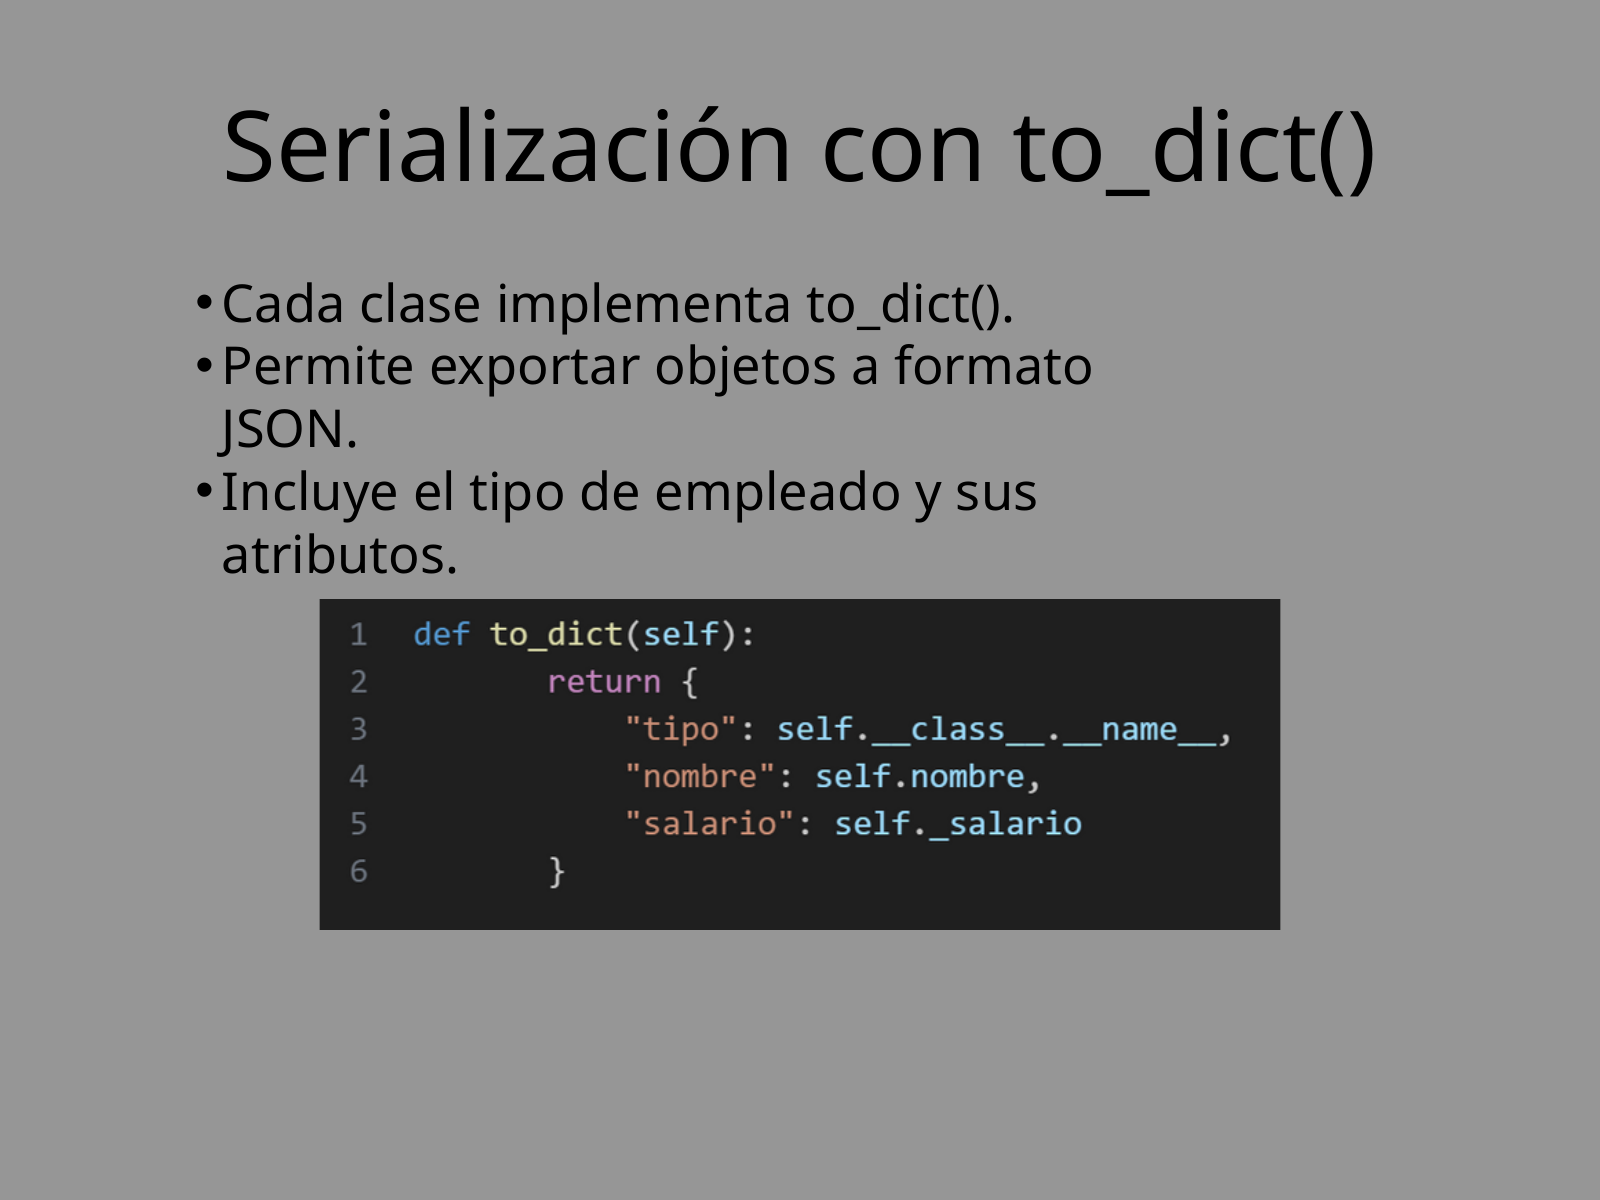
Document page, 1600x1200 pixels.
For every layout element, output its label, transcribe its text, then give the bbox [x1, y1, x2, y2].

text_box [79, 47, 1521, 249]
text_box [319, 599, 1281, 930]
text_box Cada clase implementa to_dict(). Permite exportar objetos a formato JSON. Incluye el tipo de empleado y sus atributos. [168, 269, 1162, 584]
